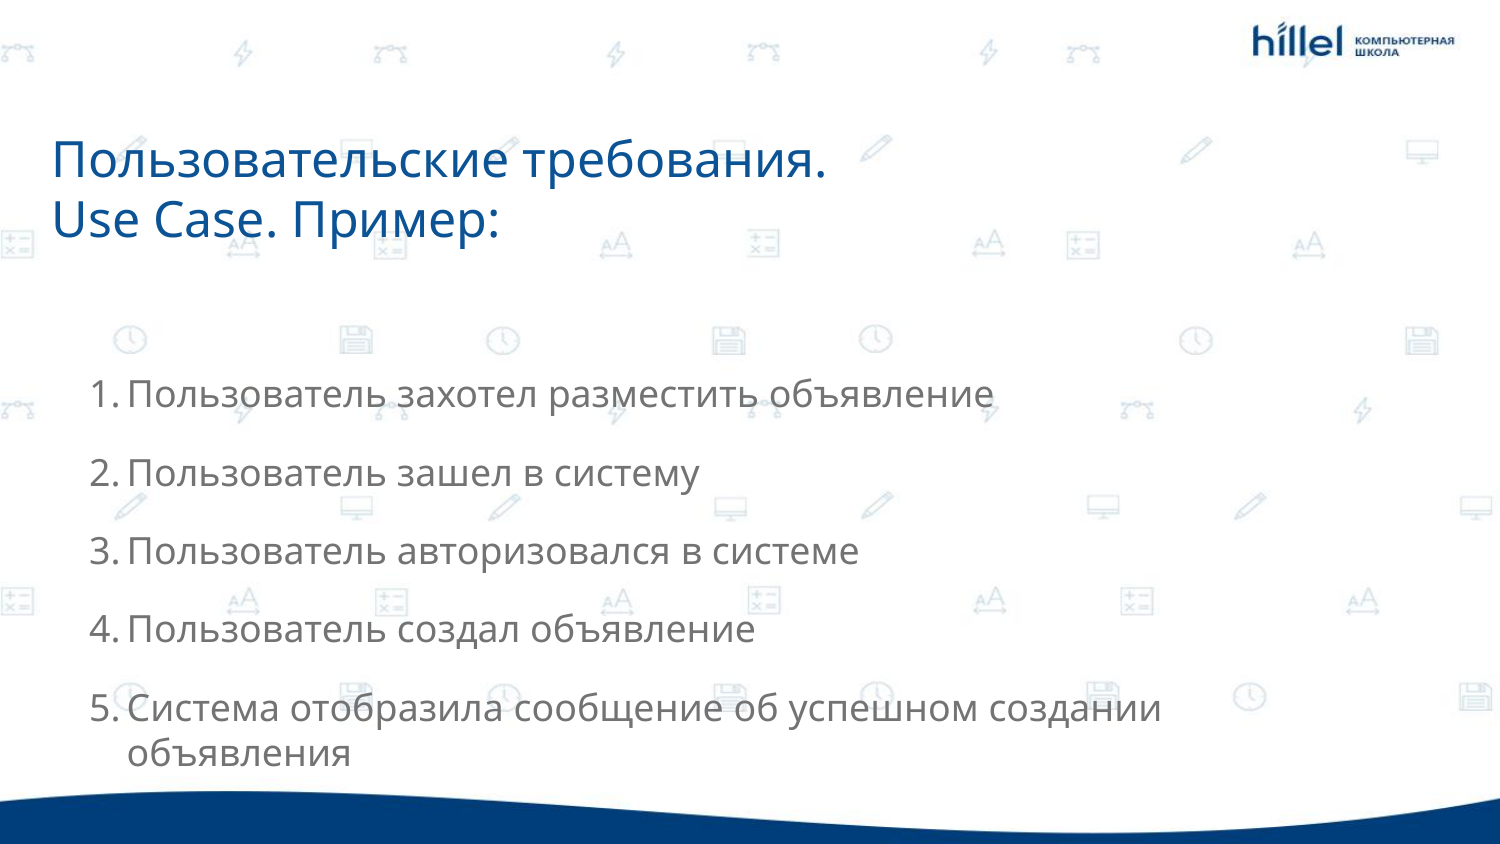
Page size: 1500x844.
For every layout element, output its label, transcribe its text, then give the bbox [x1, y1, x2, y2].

text_box Пользовательские требования. Use Case. Пример: [36, 112, 1309, 288]
text_box Пользователь захотел разместить объявление Пользователь зашел в систему Пользователь авторизовался в системе Пользователь создал объявление Система отобразила сообщение об успешном создании объявления [36, 355, 1347, 762]
picture [0, 0, 1500, 844]
